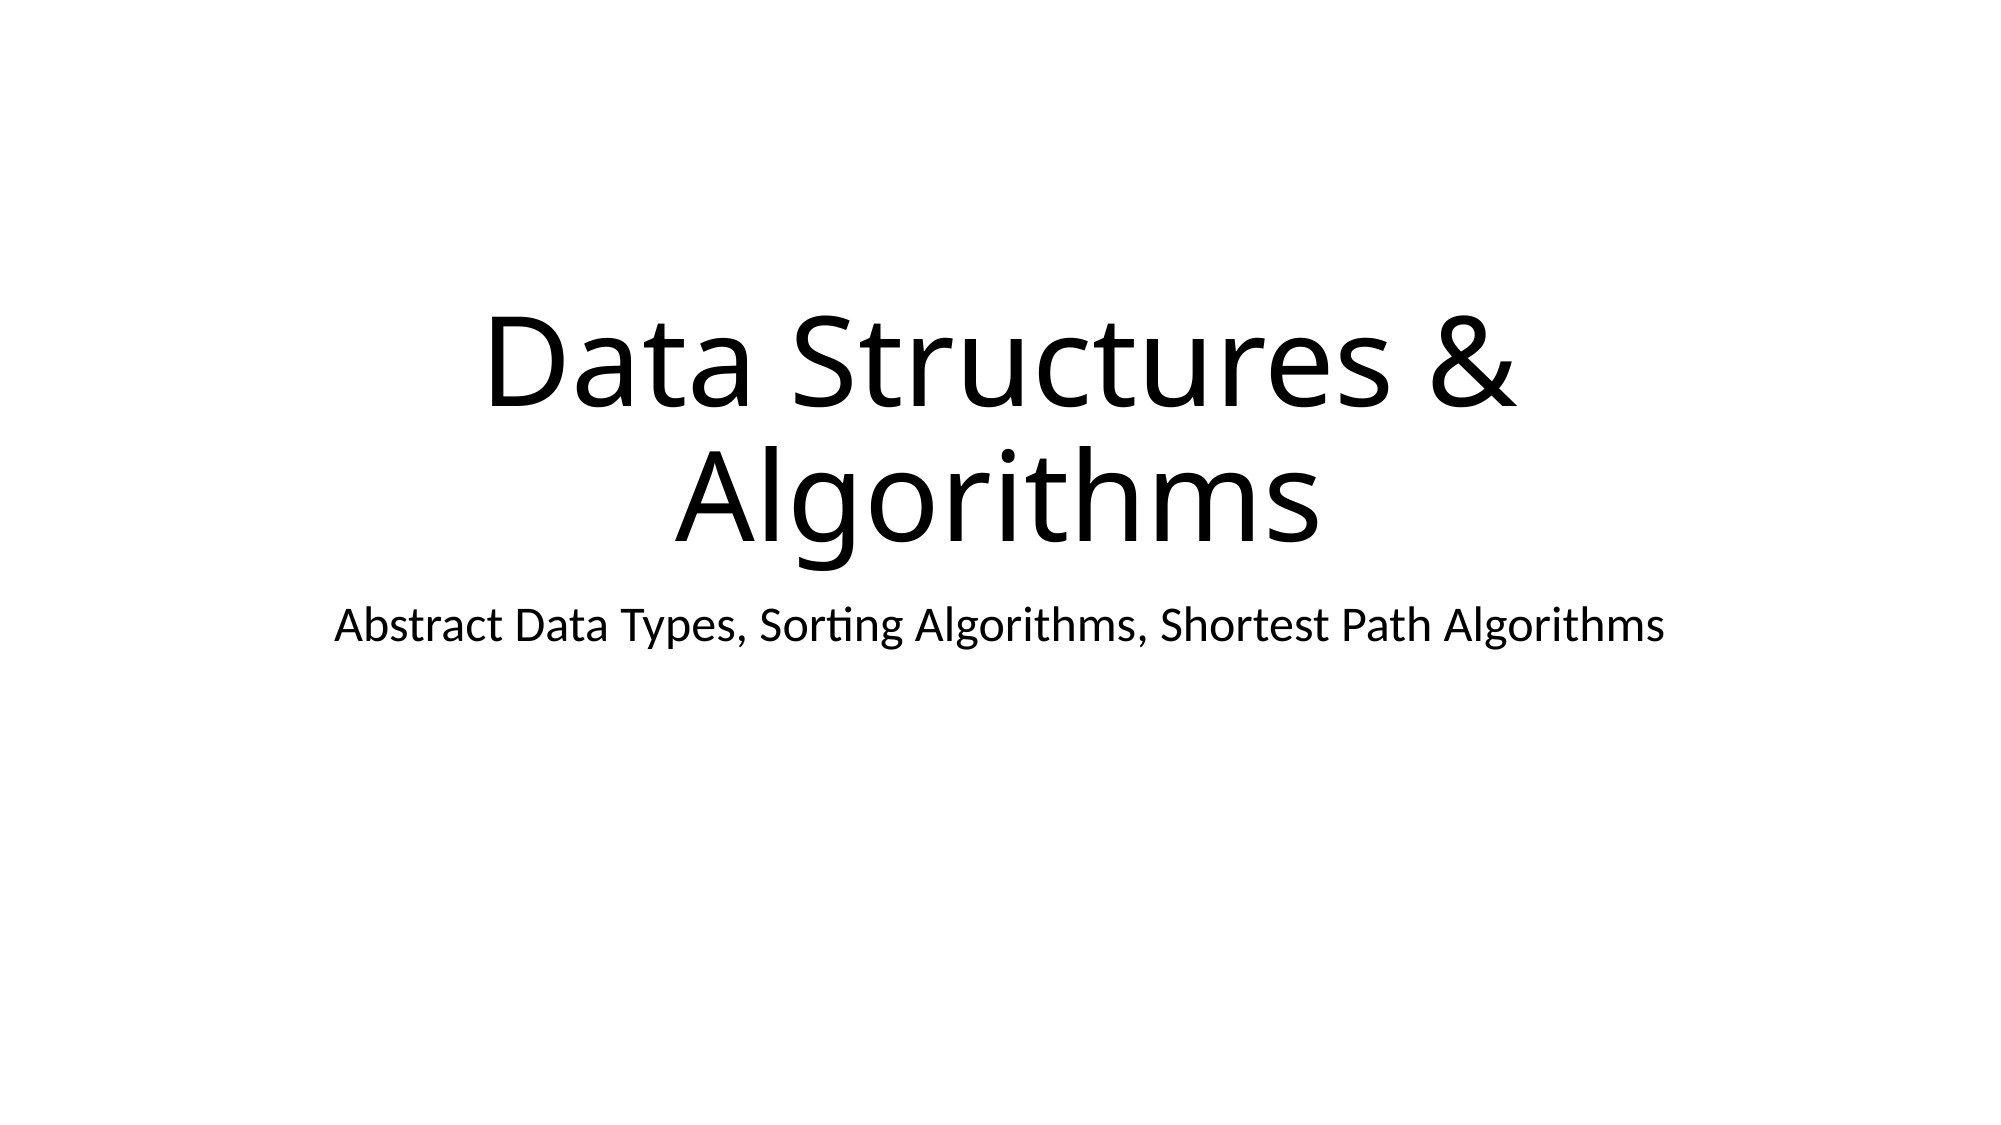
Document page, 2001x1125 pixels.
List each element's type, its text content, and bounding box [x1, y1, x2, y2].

title Data Structures & Algorithms [249, 184, 1750, 576]
subtitle Abstract Data Types, Sorting Algorithms, Shortest Path Algorithms [249, 590, 1750, 863]
